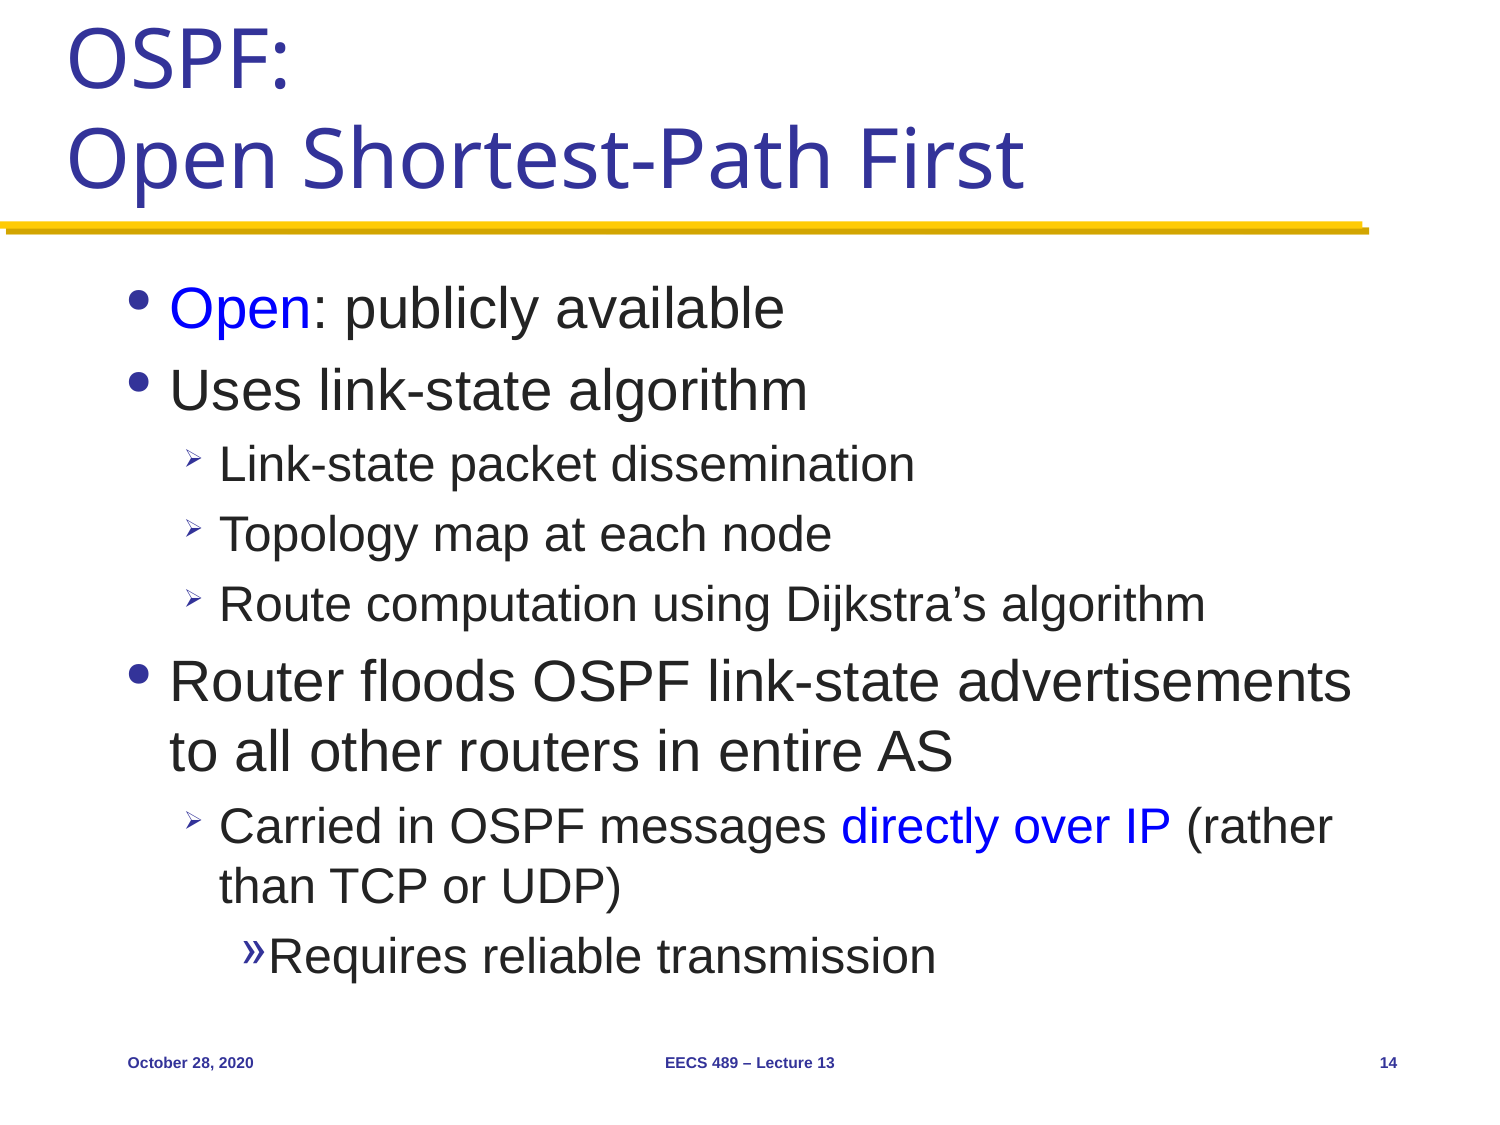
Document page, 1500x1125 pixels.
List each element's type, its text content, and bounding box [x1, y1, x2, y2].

footer EECS 489 – Lecture 13 [512, 1024, 988, 1101]
list Open: publicly available Uses link-state algorithm Link-state packet dissemination Topology map at each node Route computation using Dijkstra’s algorithm Router floods OSPF link-state advertisements to all other routers in entire AS Carried in OSPF messages directly over IP (rather than TCP or UDP) Requires reliable transmission [112, 262, 1413, 988]
title OSPF: Open Shortest-Path First [49, 24, 1451, 213]
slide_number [112, 1024, 426, 1101]
slide_number 14 [1312, 1024, 1413, 1101]
